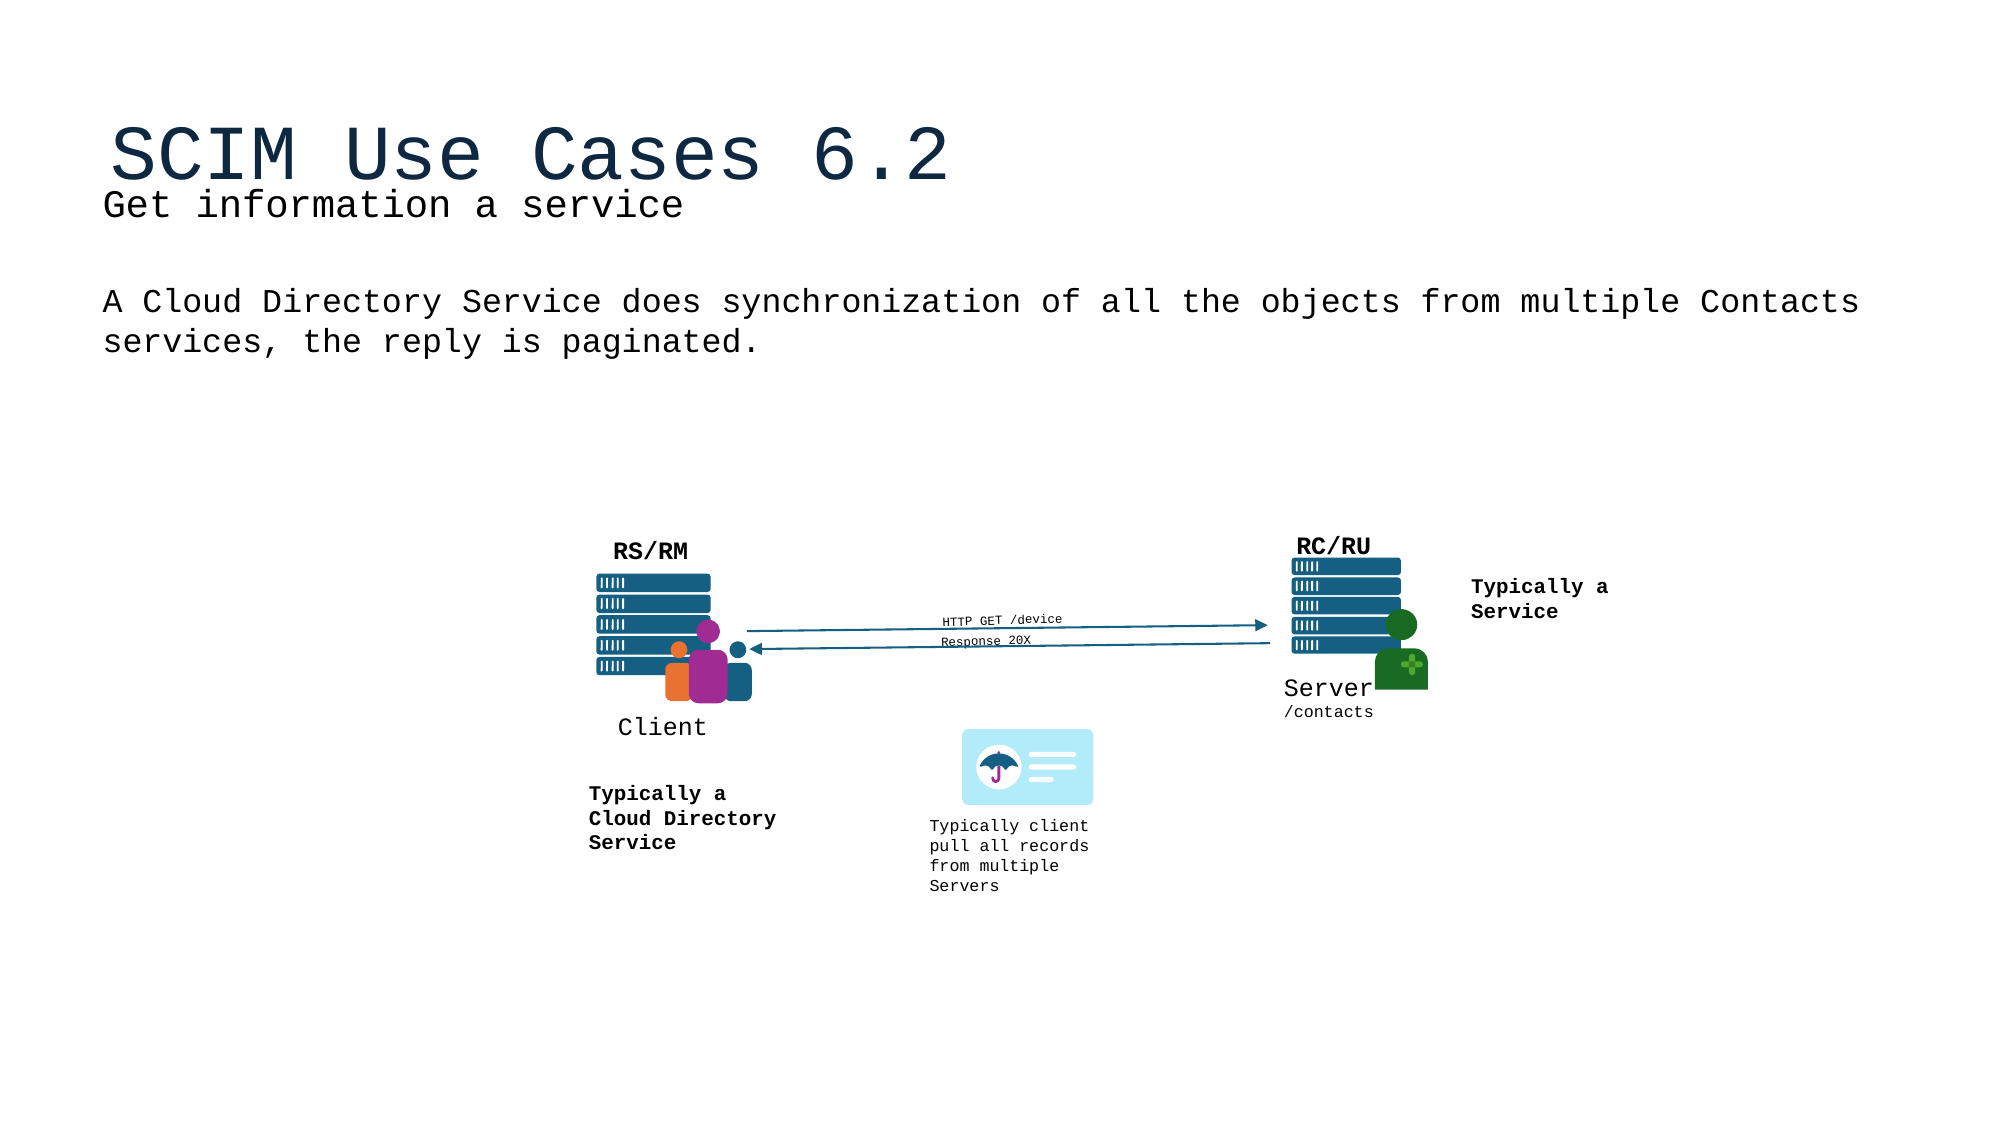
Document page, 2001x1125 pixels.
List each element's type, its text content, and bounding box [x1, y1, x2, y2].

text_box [1374, 608, 1429, 691]
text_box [595, 572, 753, 704]
text_box RS/RM [598, 527, 750, 572]
text_box Typically a Service [1456, 565, 1692, 630]
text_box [766, 520, 1251, 754]
text_box Client [603, 703, 755, 748]
text_box A Cloud Directory Service does synchronization of all the objects from multiple Contacts services, the reply is paginated. [87, 271, 1930, 367]
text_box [1291, 557, 1402, 655]
title SCIM Use Cases 6.2 [95, 74, 1922, 170]
text_box Get information a service [87, 170, 1944, 233]
text_box RC/RU [1281, 522, 1433, 567]
text_box Typically a Cloud Directory Service [573, 771, 801, 862]
text_box Typically client pull all records from multiple Servers [914, 807, 1151, 903]
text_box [961, 728, 1094, 806]
text_box Server /contacts [1269, 663, 1421, 729]
